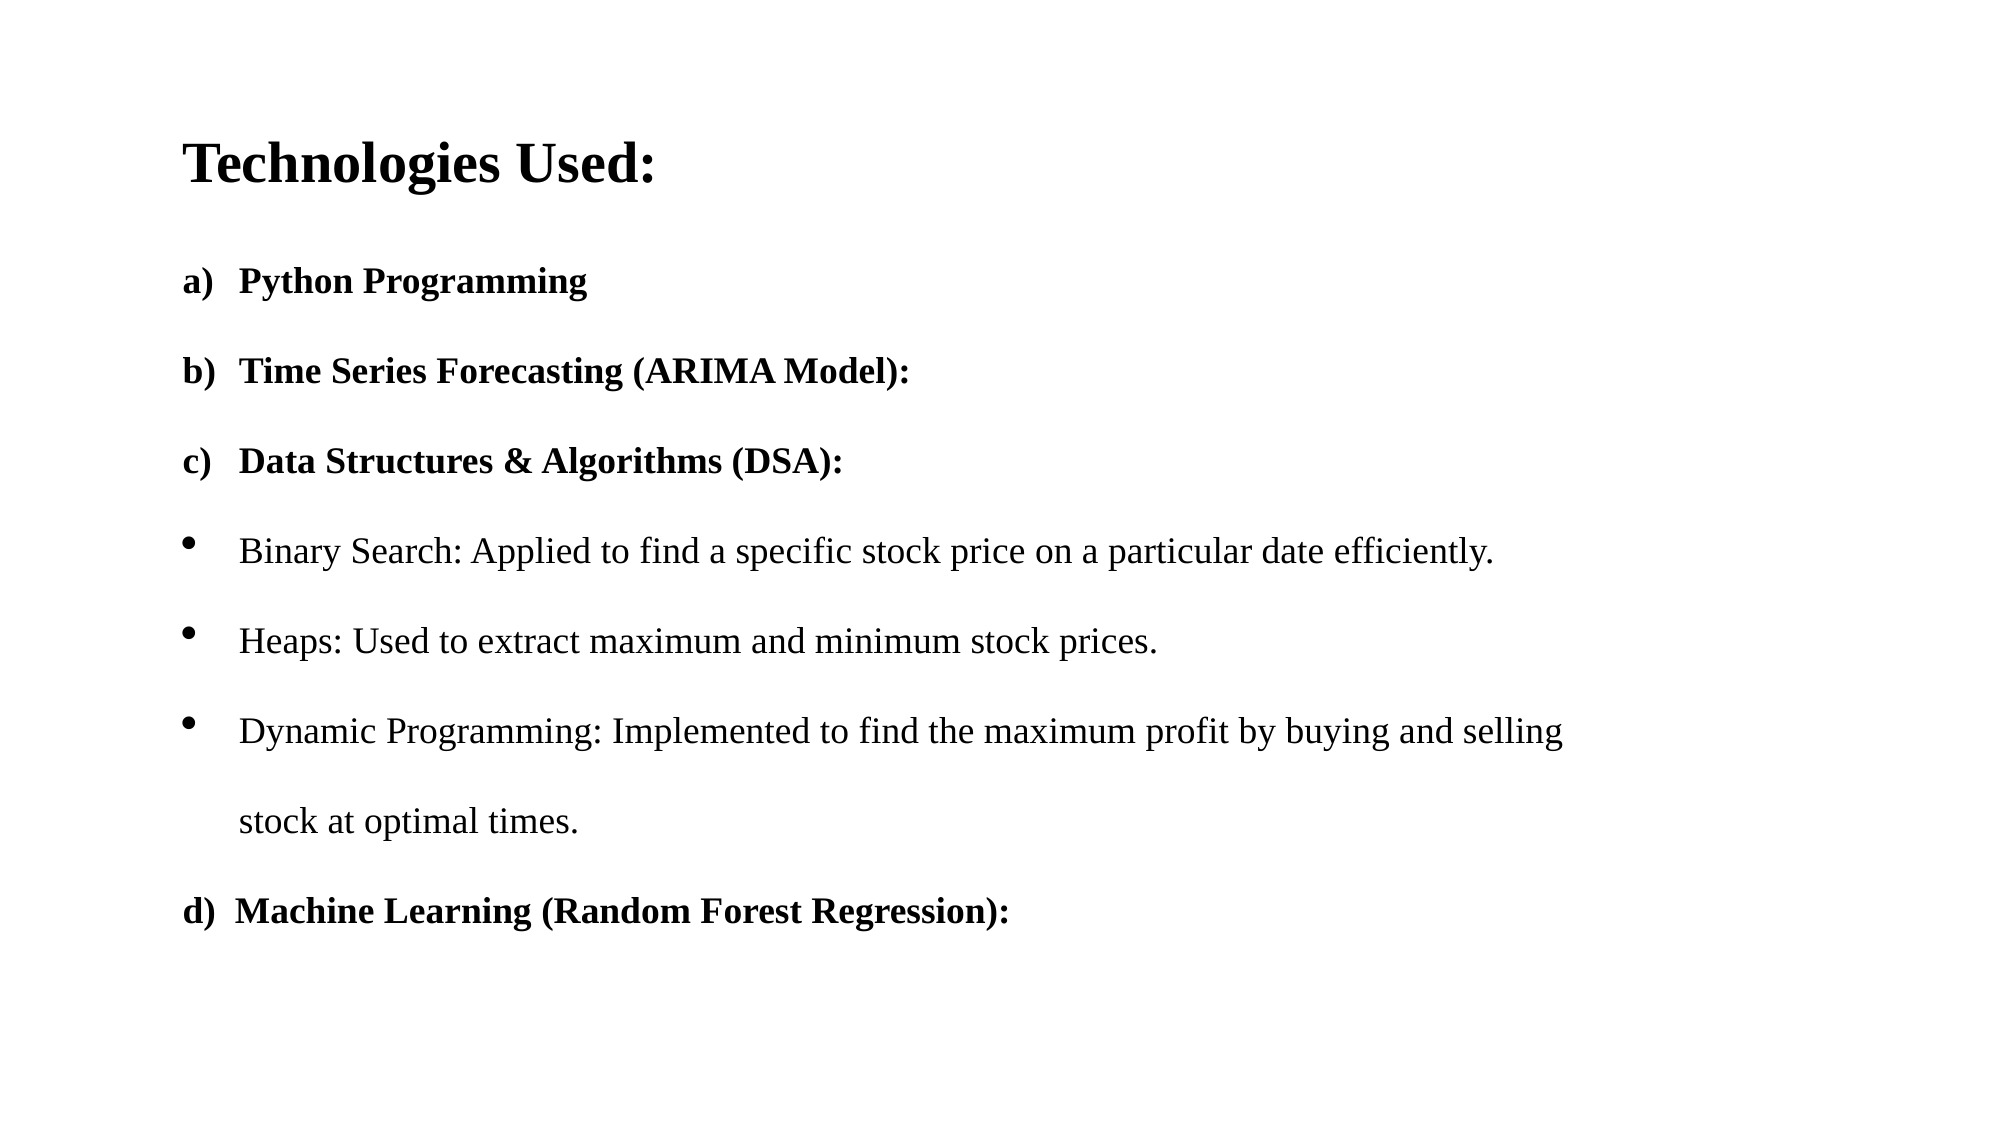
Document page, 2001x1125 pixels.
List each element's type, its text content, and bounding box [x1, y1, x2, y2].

text_box Technologies Used: Python Programming Time Series Forecasting (ARIMA Model): Data Structures & Algorithms (DSA): Binary Search: Applied to find a specific stock price on a particular date efficiently. Heaps: Used to extract maximum and minimum stock prices. Dynamic Programming: Implemented to find the maximum profit by buying and selling stock at optimal times. d) Machine Learning (Random Forest Regression): [167, 46, 1643, 1110]
